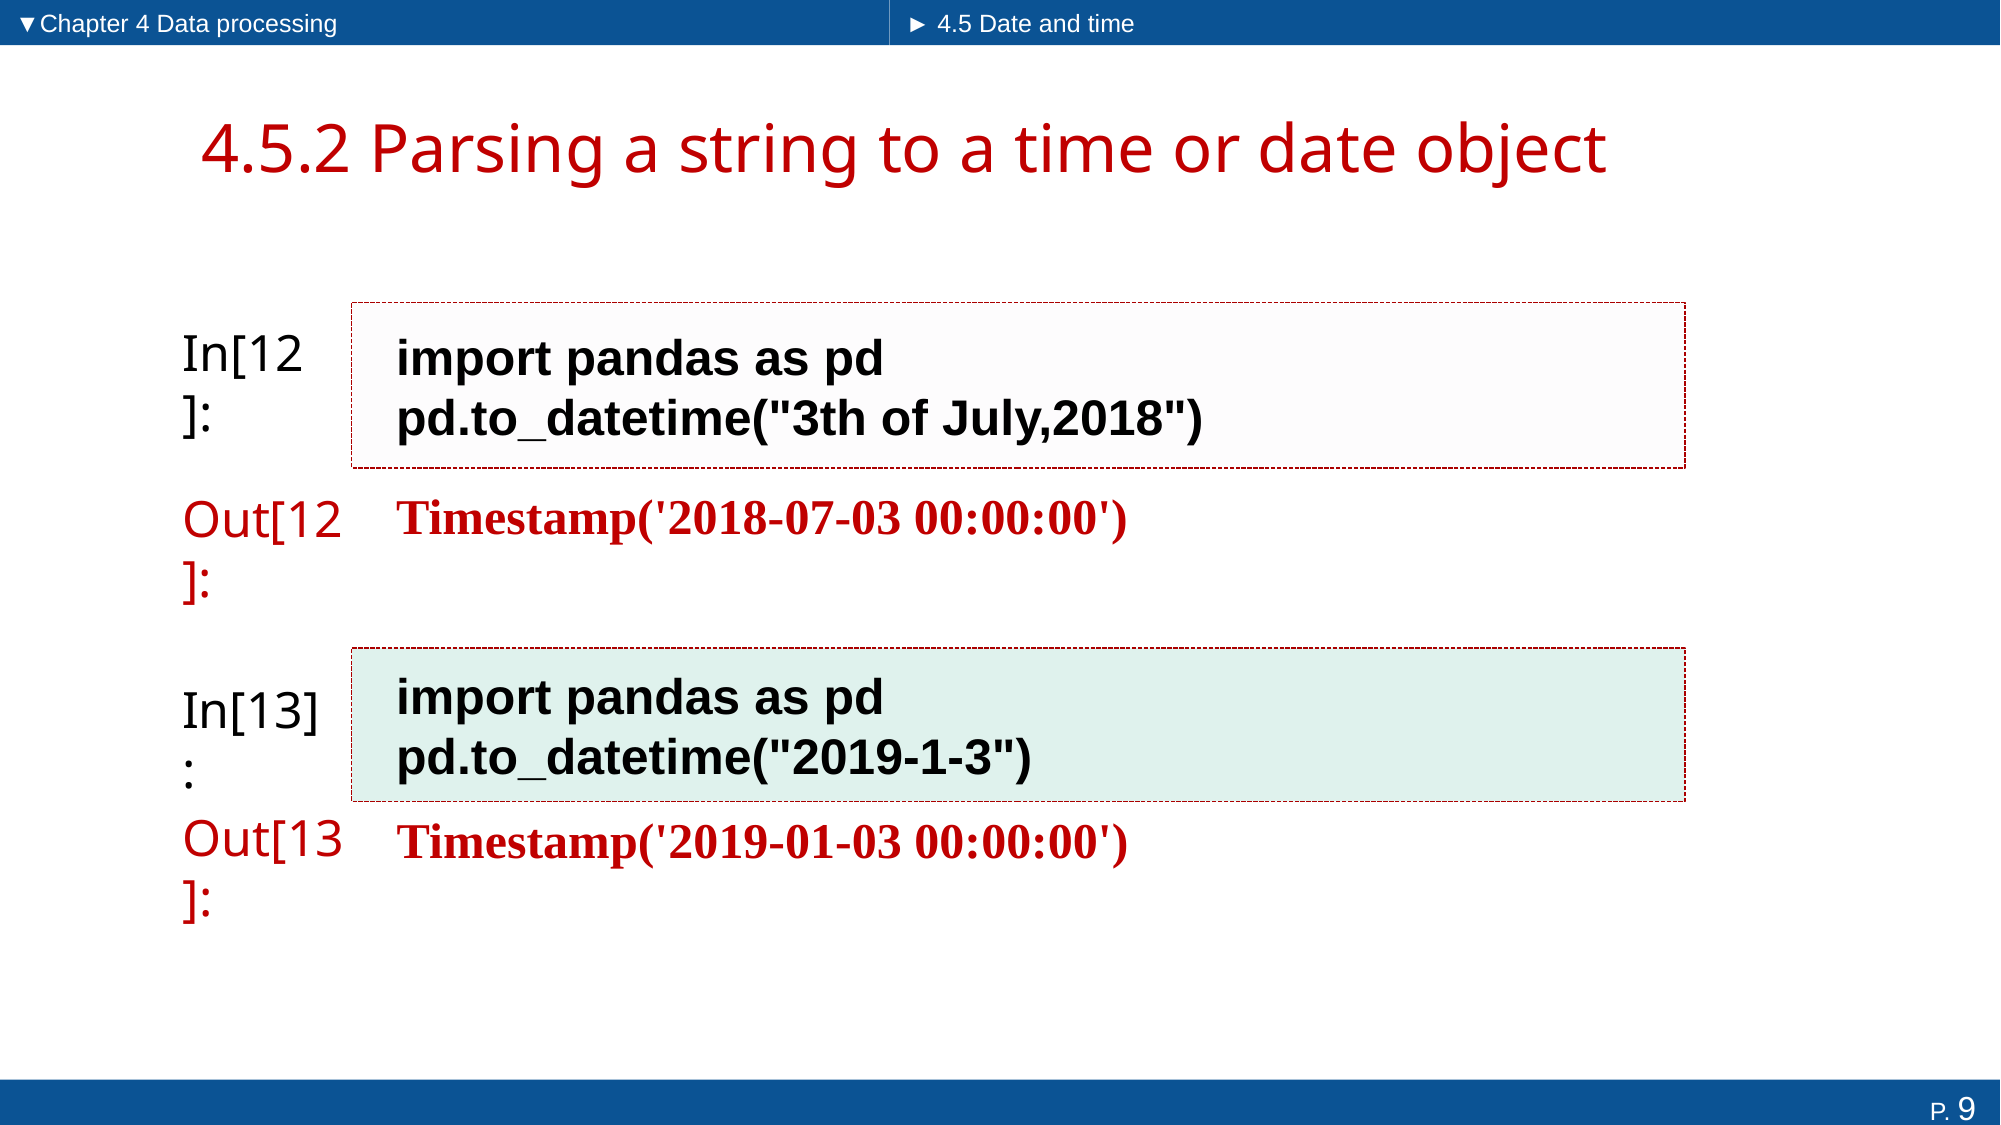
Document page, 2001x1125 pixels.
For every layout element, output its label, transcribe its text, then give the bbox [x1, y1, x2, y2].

title 4.5.2 Parsing a string to a time or date object [101, 77, 1710, 214]
text_box Timestamp('2019-01-03 00:00:00') [348, 802, 1667, 906]
text_box import pandas as pd pd.to_datetime("3th of July,2018") [348, 299, 1689, 472]
text_box Timestamp('2018-07-03 00:00:00') [348, 462, 1667, 566]
list ► 4.5 Date and time [890, 0, 1249, 43]
text_box Out[13]: [167, 798, 370, 934]
text_box Out[12]: [167, 479, 370, 615]
list ▼Chapter 4 Data processing [0, 0, 725, 43]
text_box In[12]: [167, 314, 335, 450]
text_box In[13]: [167, 670, 337, 806]
text_box import pandas as pd pd.to_datetime("2019-1-3") [348, 644, 1689, 805]
